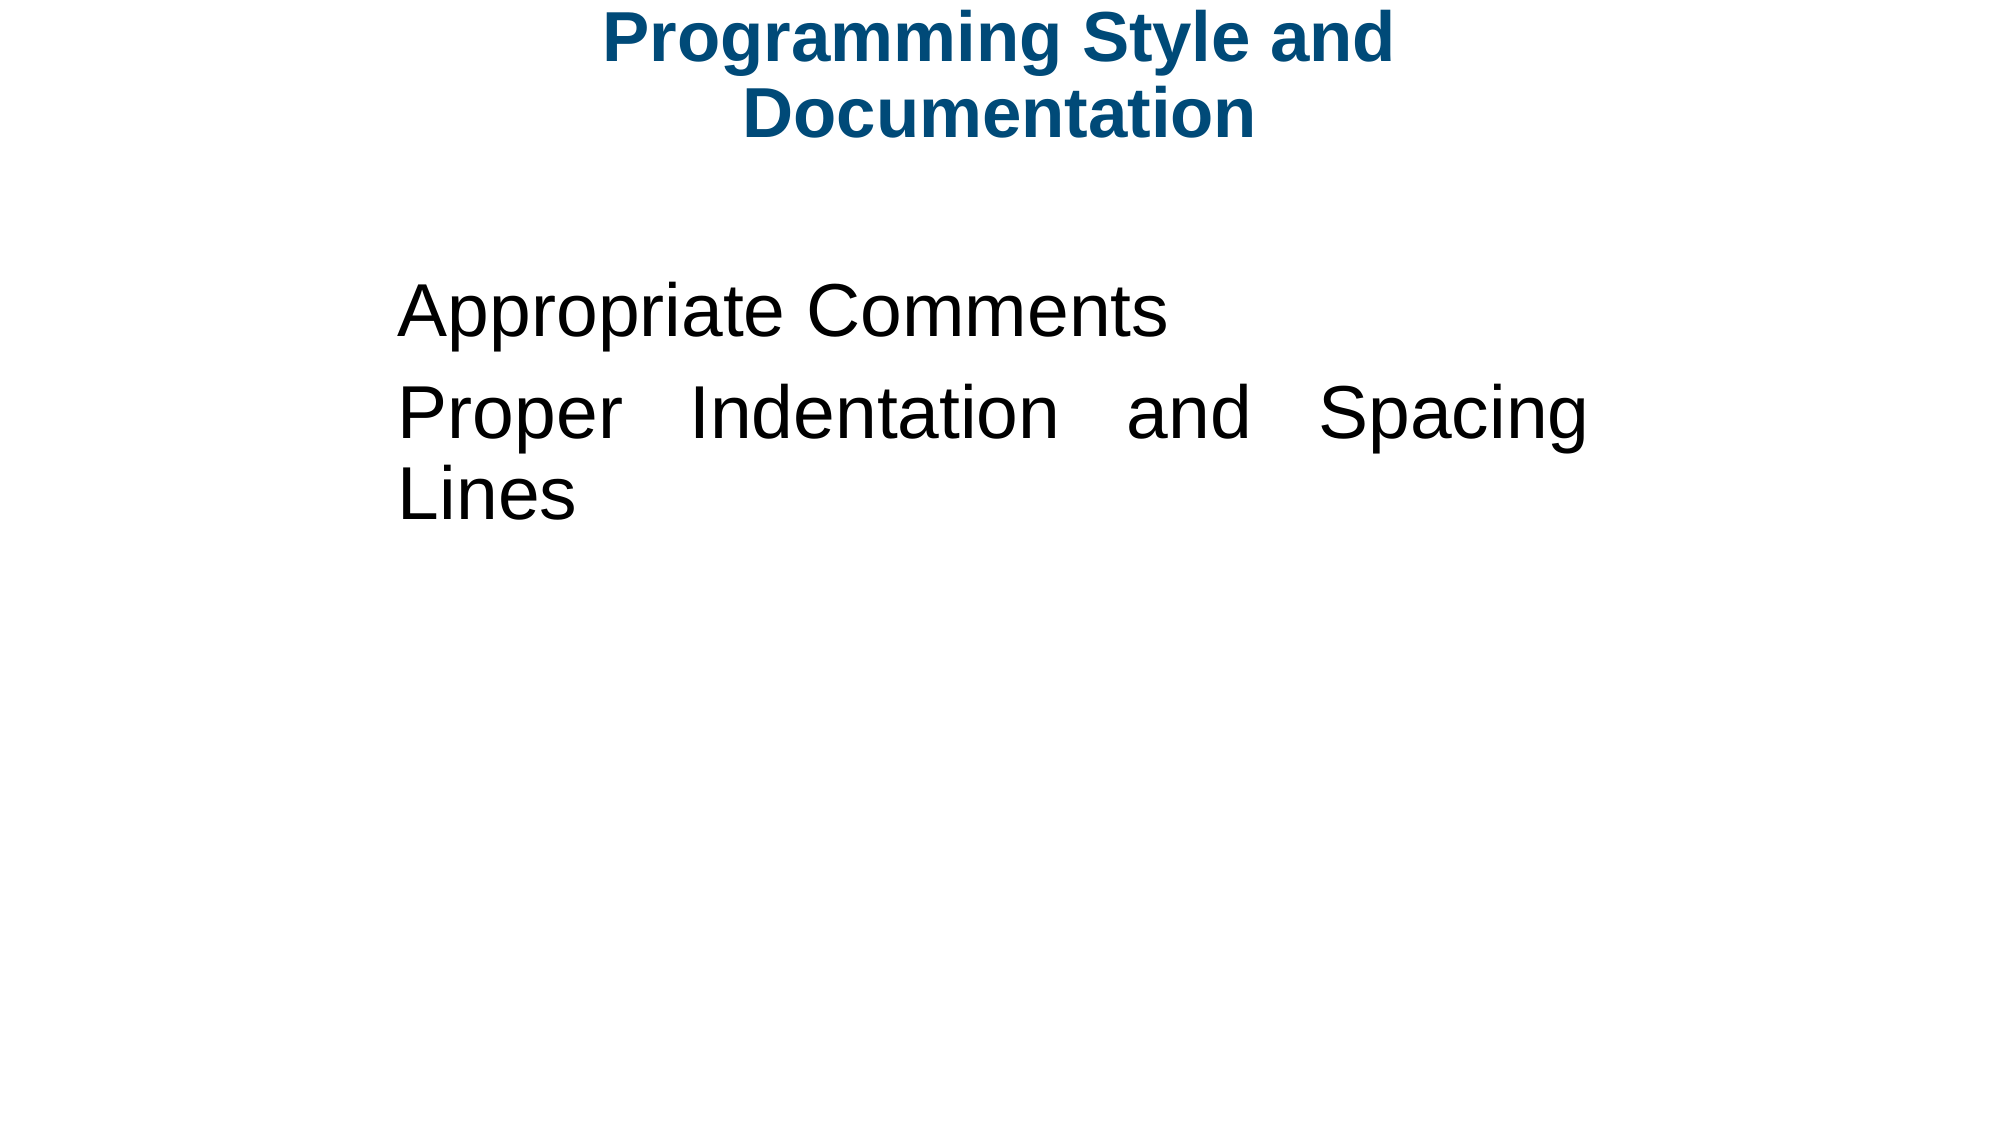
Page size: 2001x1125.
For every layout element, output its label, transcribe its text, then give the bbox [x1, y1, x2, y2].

title Programming Style and Documentation [362, 0, 1638, 235]
list Appropriate Comments Proper Indentation and Spacing Lines [397, 271, 1591, 851]
